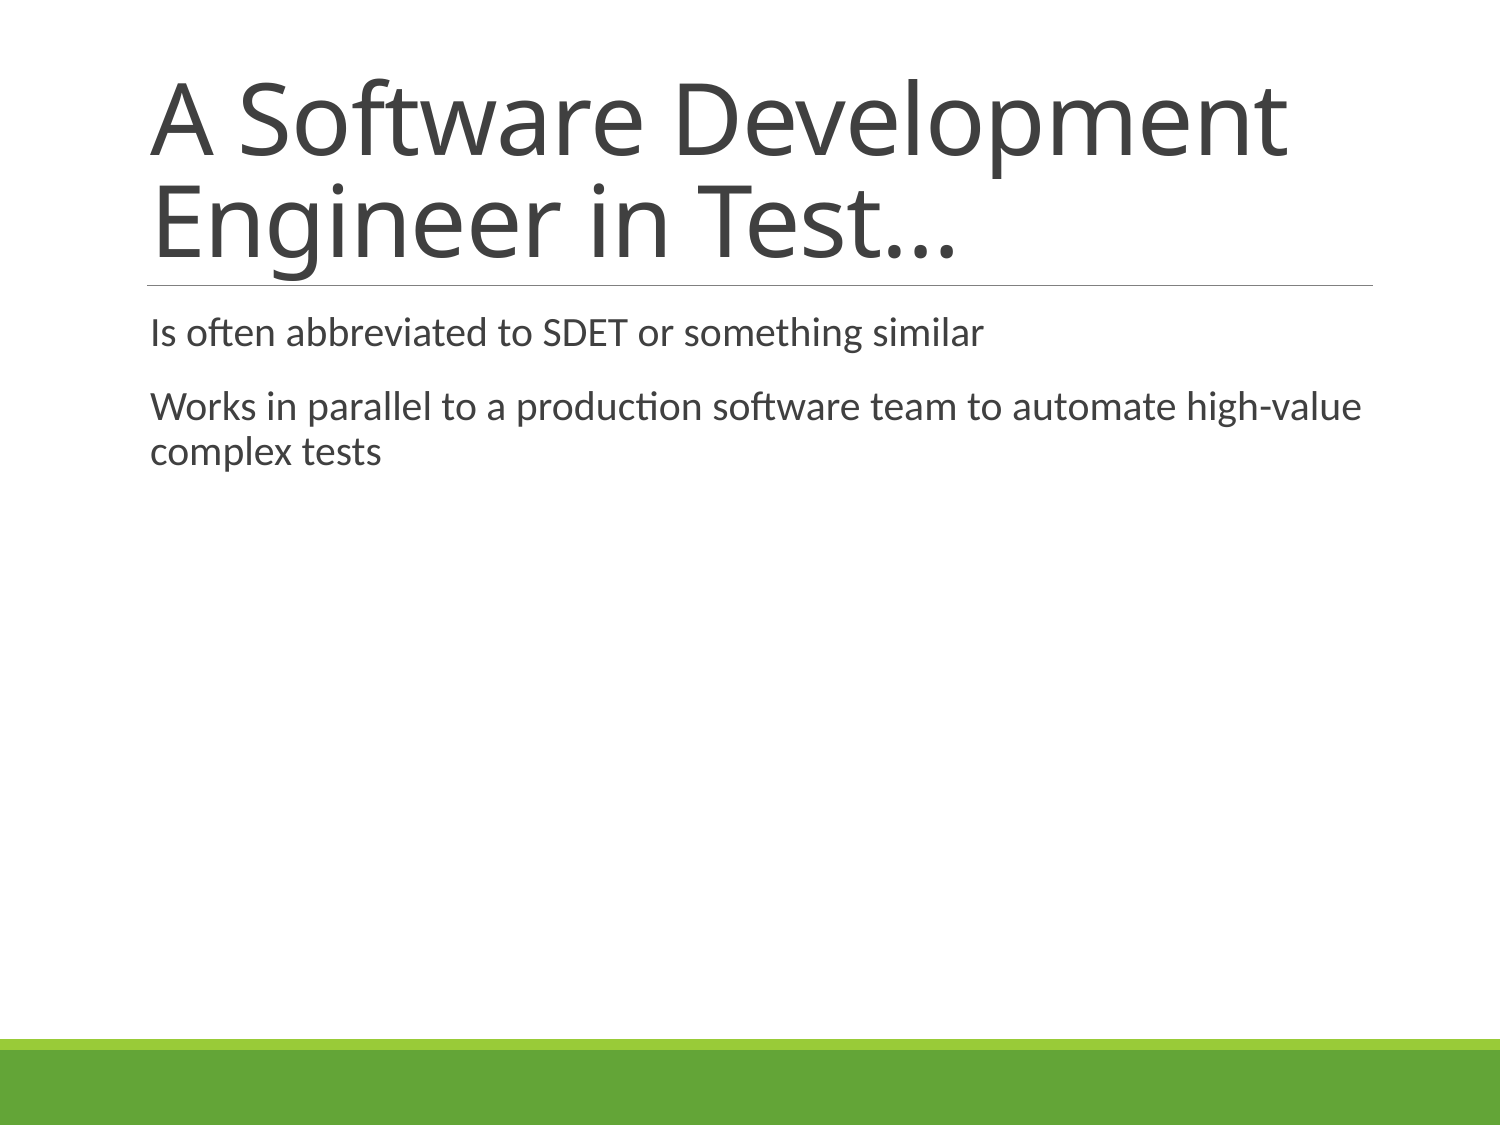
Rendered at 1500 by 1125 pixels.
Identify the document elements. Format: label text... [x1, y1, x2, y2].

list Is often abbreviated to SDET or something similar Works in parallel to a production software team to automate high-value complex tests [135, 302, 1373, 963]
title A Software Development Engineer in Test… [135, 47, 1373, 285]
